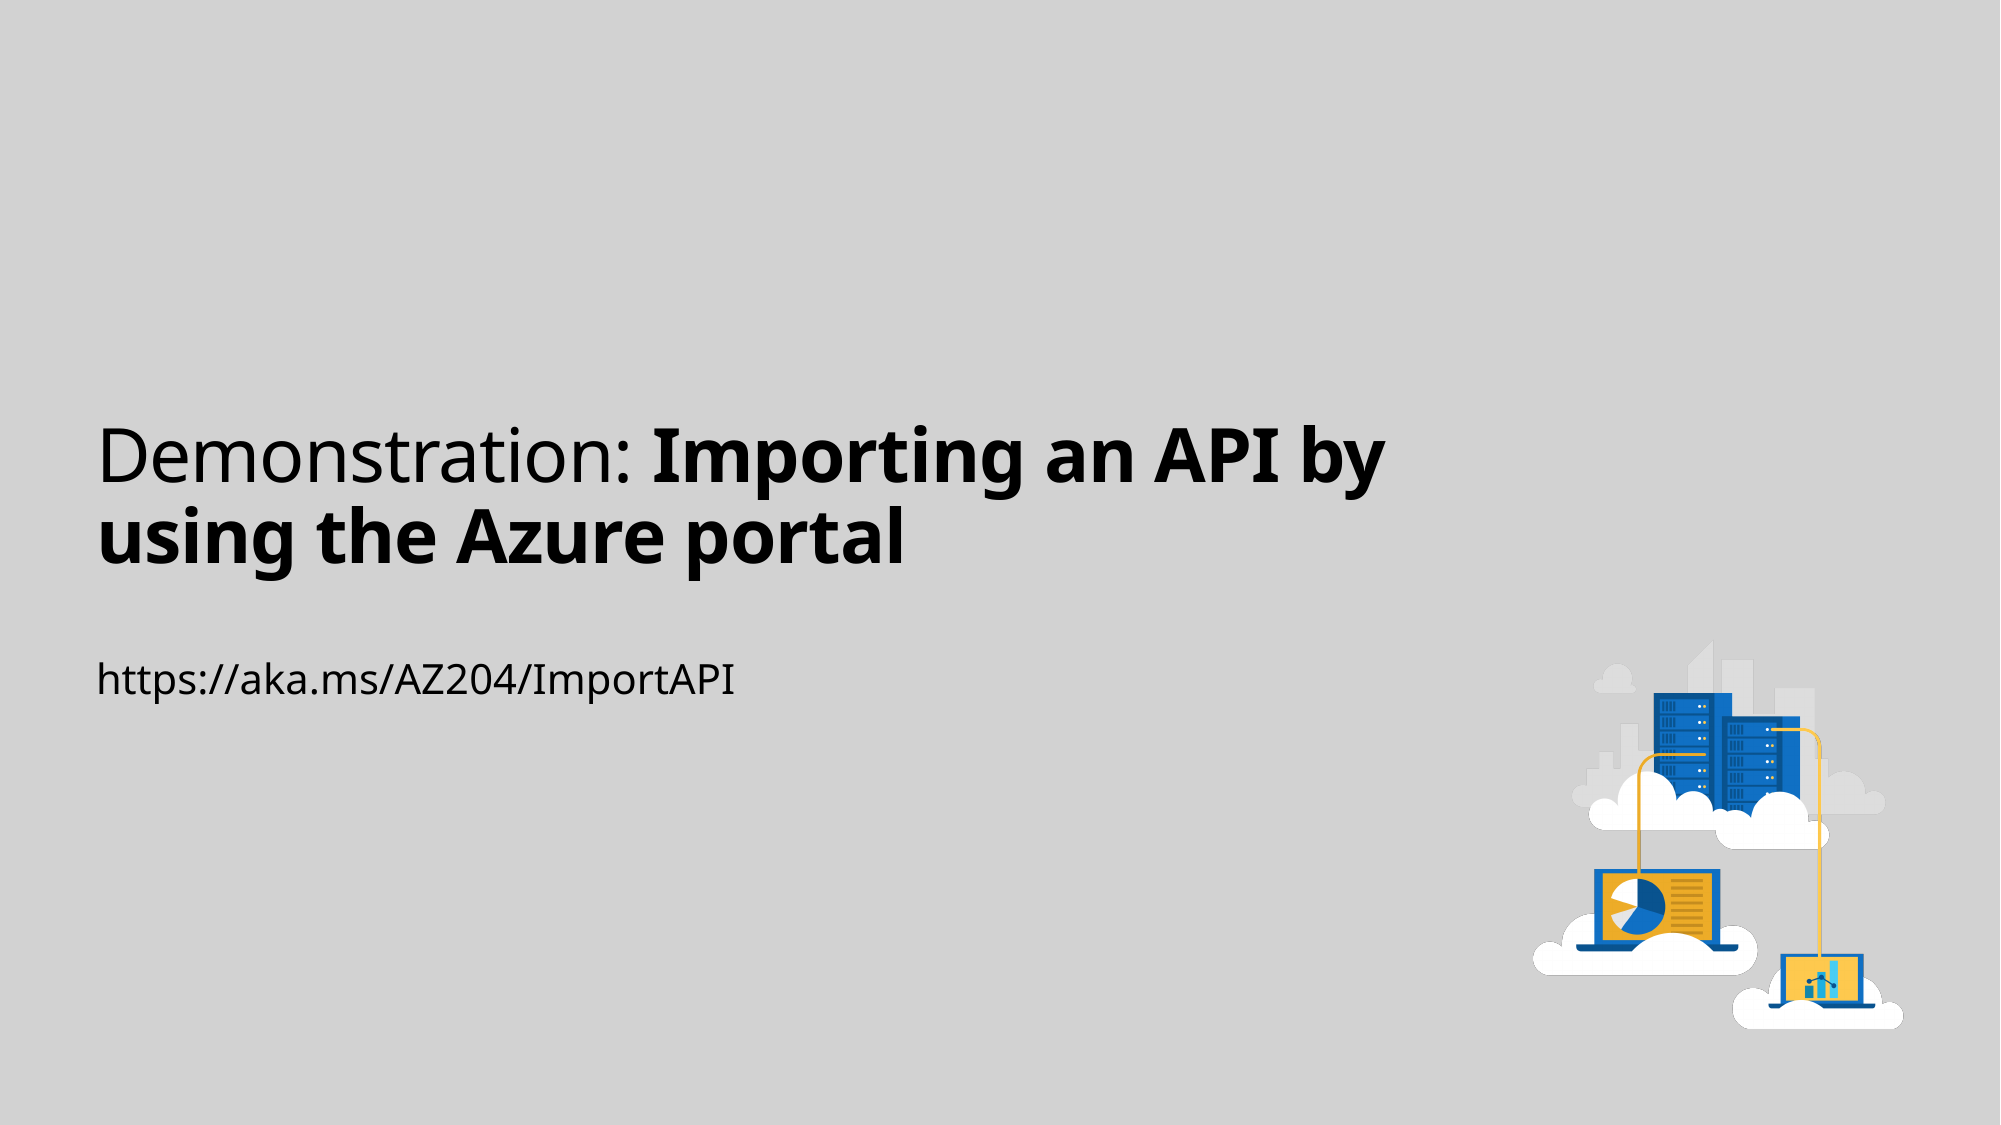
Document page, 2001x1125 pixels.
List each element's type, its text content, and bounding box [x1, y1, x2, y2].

title Demonstration: Importing an API by using the Azure portal [96, 415, 1596, 580]
list https://aka.ms/AZ204/ImportAPI [96, 652, 1596, 703]
picture [1532, 639, 1905, 1029]
